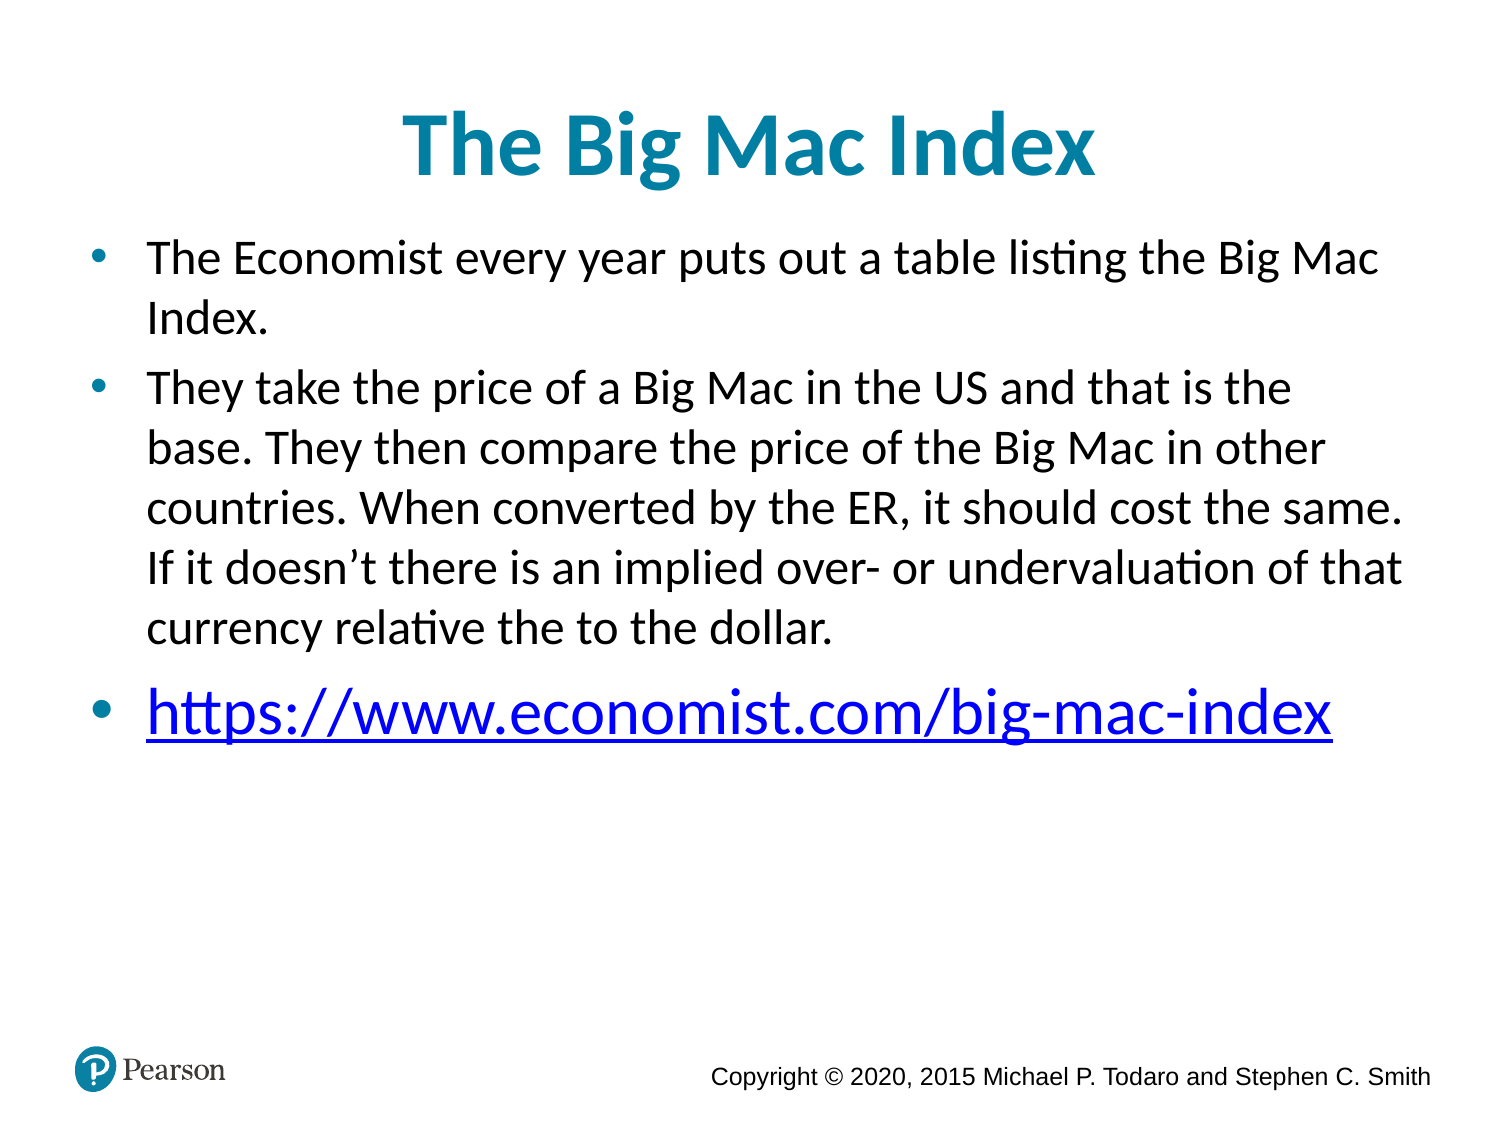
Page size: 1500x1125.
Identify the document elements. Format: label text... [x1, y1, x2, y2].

title The Big Mac Index [75, 45, 1425, 217]
list The Economist every year puts out a table listing the Big Mac Index. They take the price of a Big Mac in the US and that is the base. They then compare the price of the Big Mac in other countries. When converted by the ER, it should cost the same. If it doesn’t there is an implied over- or undervaluation of that currency relative the to the dollar. https://www.economist.com/big-mac-index [75, 217, 1425, 1005]
